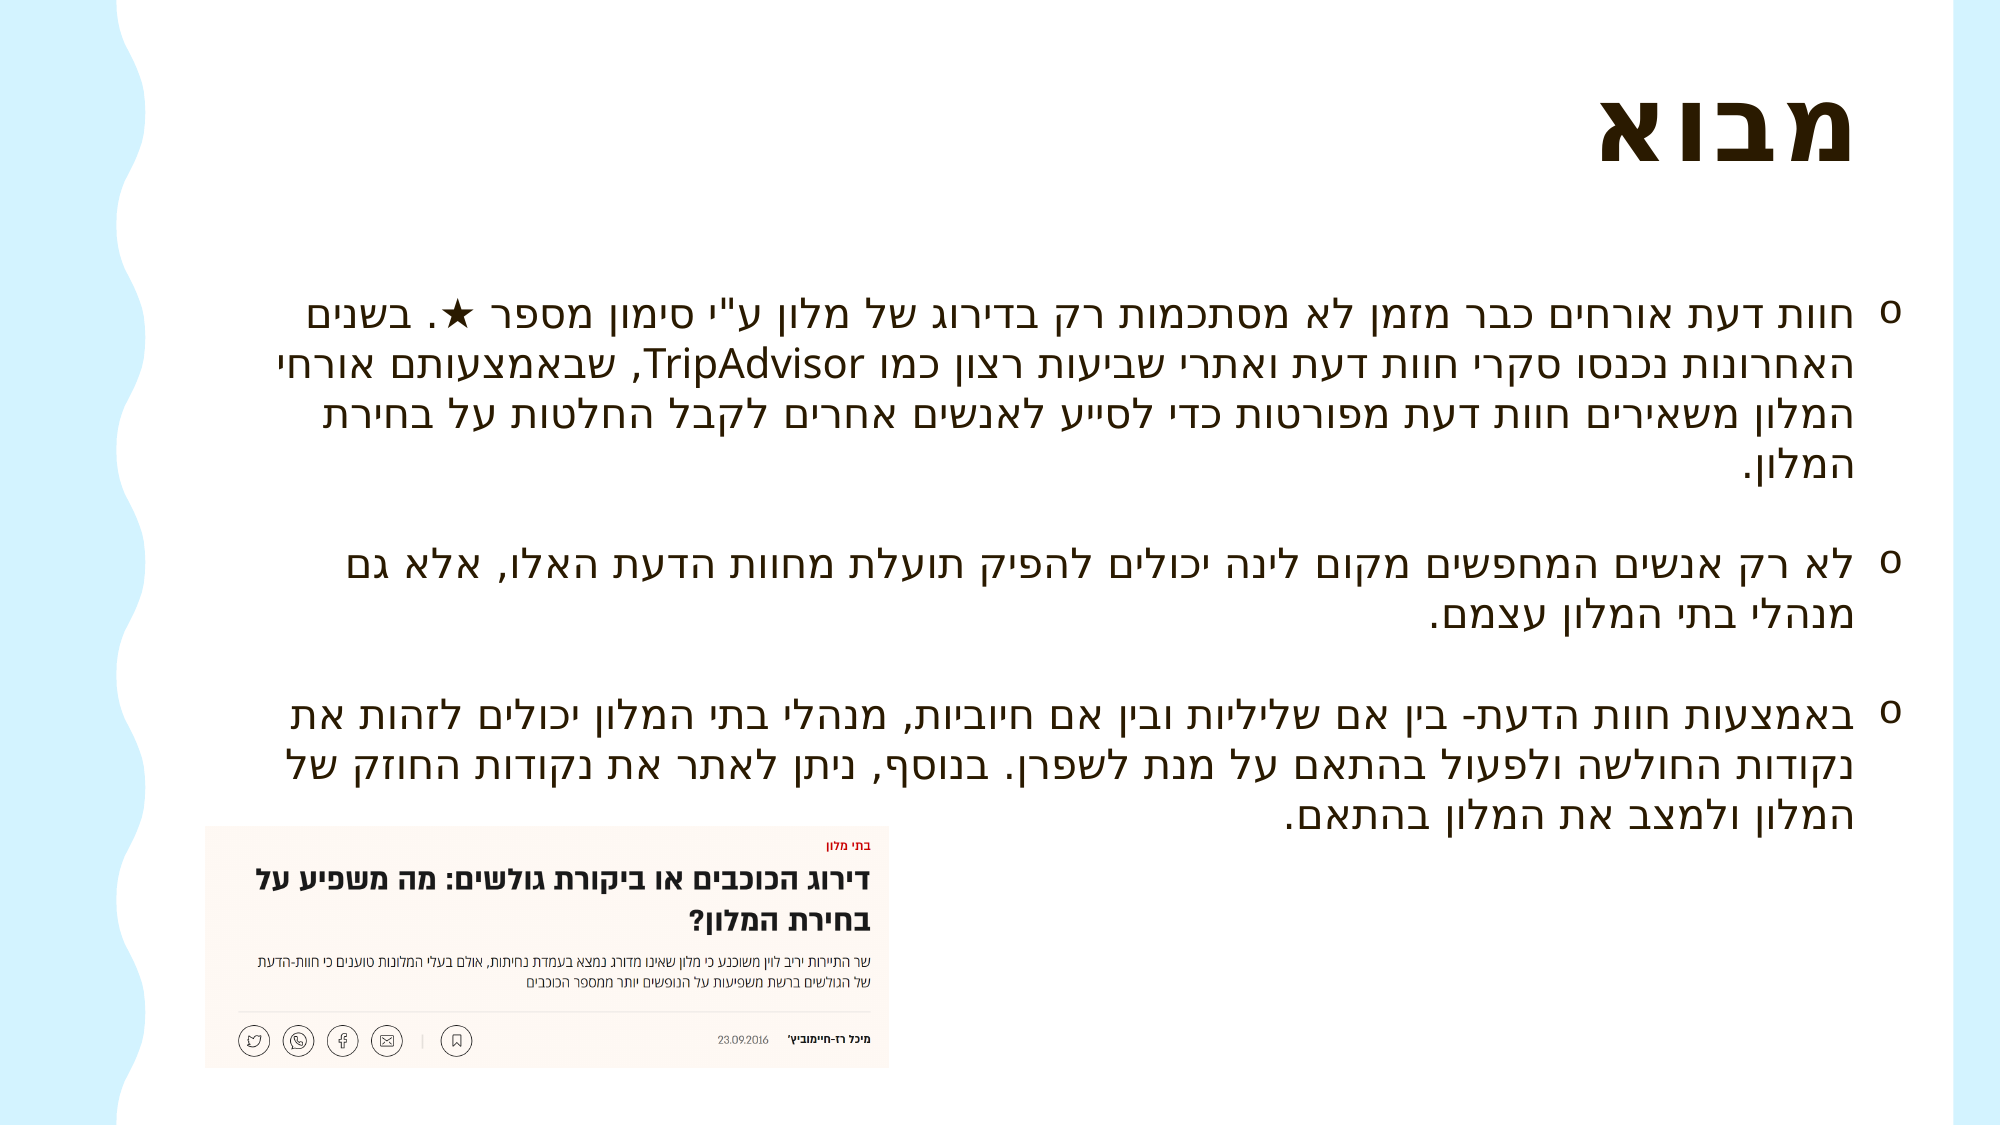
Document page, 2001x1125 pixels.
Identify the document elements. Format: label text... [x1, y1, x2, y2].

title מבוא [205, 62, 1875, 308]
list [205, 826, 889, 1068]
text_box חוות דעת אורחים כבר מזמן לא מסתכמות רק בדירוג של מלון ע"י סימון מספר ★. בשנים האחרונות נכנסו סקרי חוות דעת ואתרי שביעות רצון כמו TripAdvisor, שבאמצעותם אורחי המלון משאירים חוות דעת מפורטות כדי לסייע לאנשים אחרים לקבל החלטות על בחירת המלון. לא רק אנשים המחפשים מקום לינה יכולים להפיק תועלת מחוות הדעת האלו, אלא גם מנהלי בתי המלון עצמם. באמצעות חוות הדעת- בין אם שליליות ובין אם חיוביות, מנהלי בתי המלון יכולים לזהות את נקודות החולשה ולפעול בהתאם על מנת לשפרן. בנוסף, ניתן לאתר את נקודות החוזק של המלון ולמצב את המלון בהתאם. [258, 279, 1918, 935]
